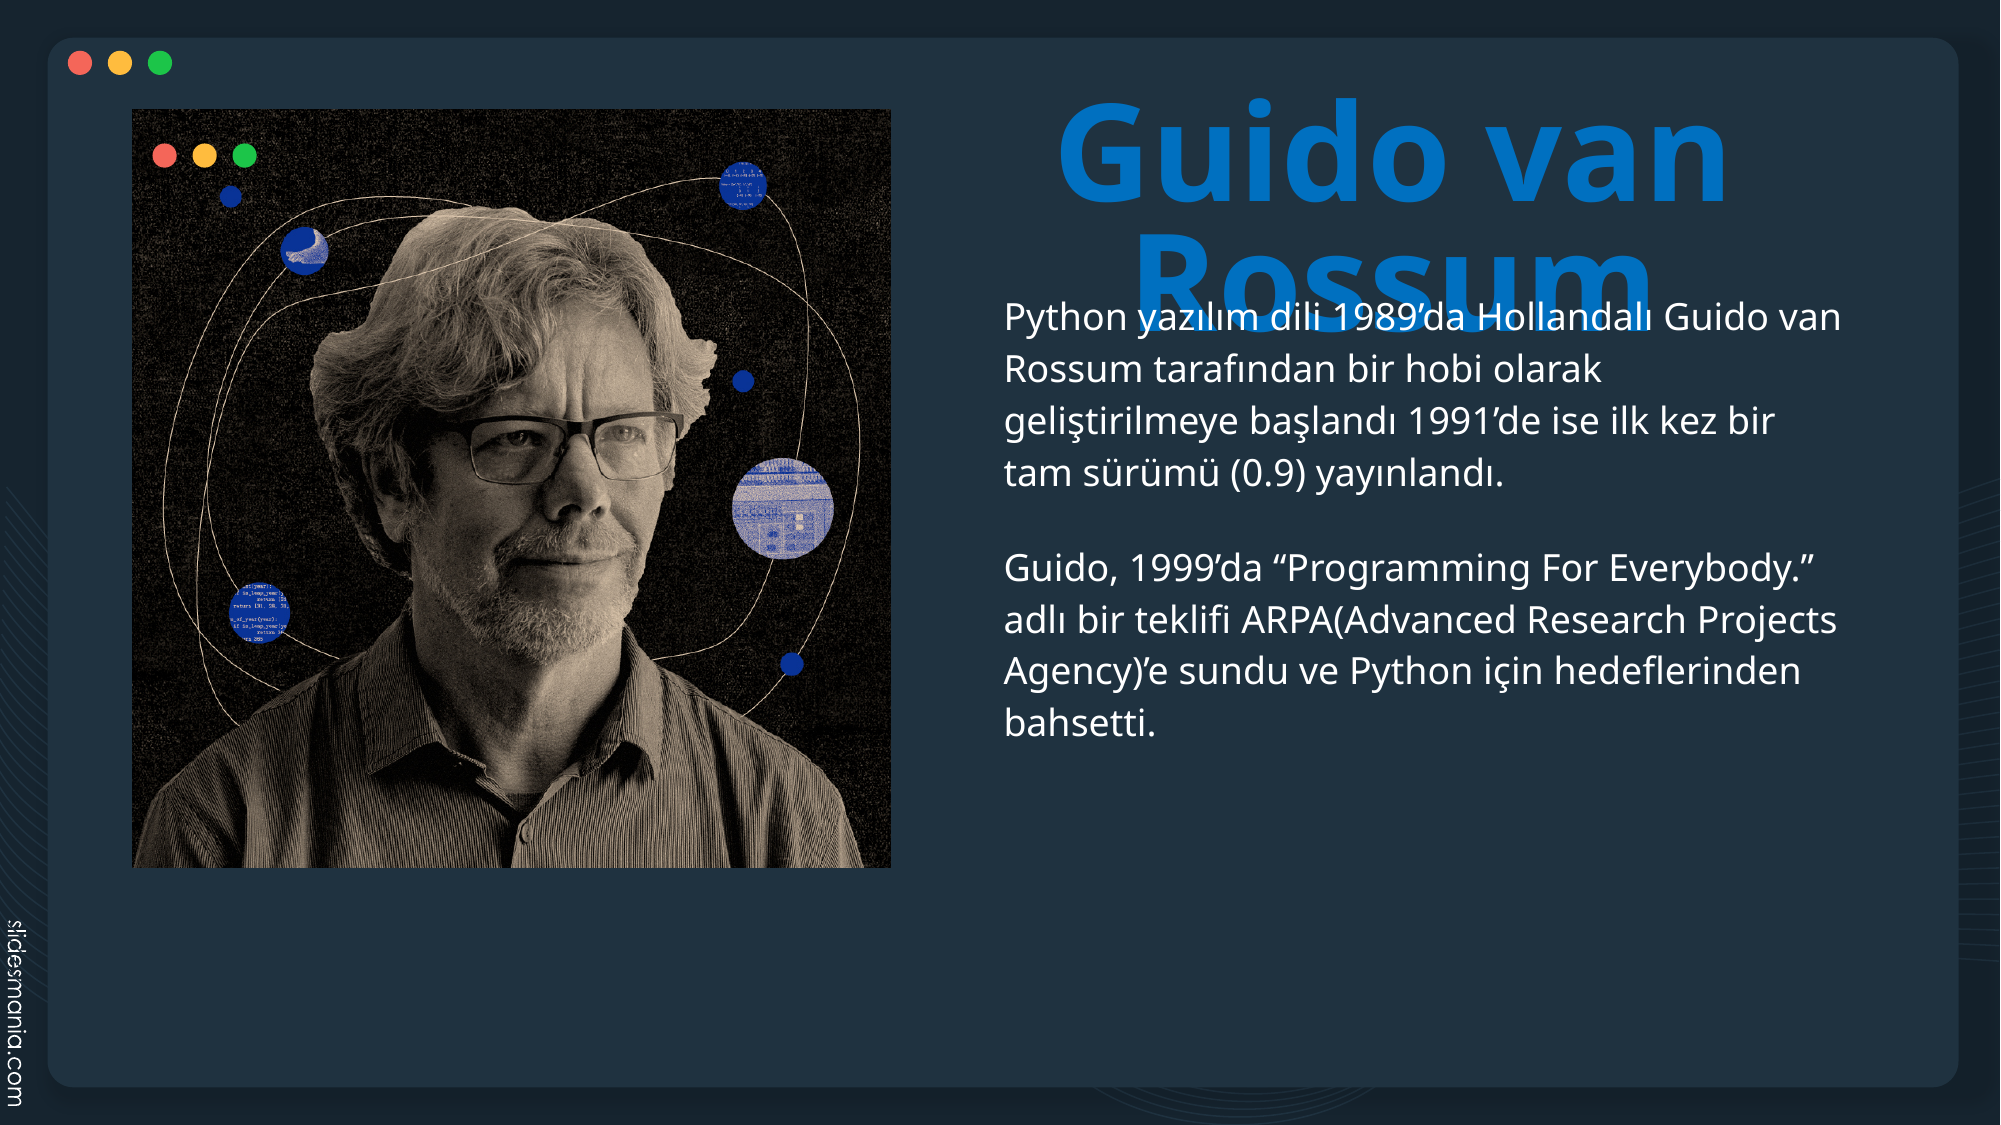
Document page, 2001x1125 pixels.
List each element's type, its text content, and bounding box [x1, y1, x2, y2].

picture [131, 109, 891, 868]
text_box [67, 50, 173, 76]
title Guido van Rossum [952, 50, 1835, 405]
list Python yazılım dili 1989’da Hollandalı Guido van Rossum tarafından bir hobi olarak geliştirilmeye başlandı 1991’de ise ilk kez bir tam sürümü (0.9) yayınlandı. Guido, 1999’da “Programming For Everybody.” adlı bir teklifi ARPA(Advanced Research Projects Agency)’e sundu ve Python için hedeflerinden bahsetti. [983, 266, 1866, 1010]
text_box [47, 37, 1959, 1088]
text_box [152, 143, 257, 168]
